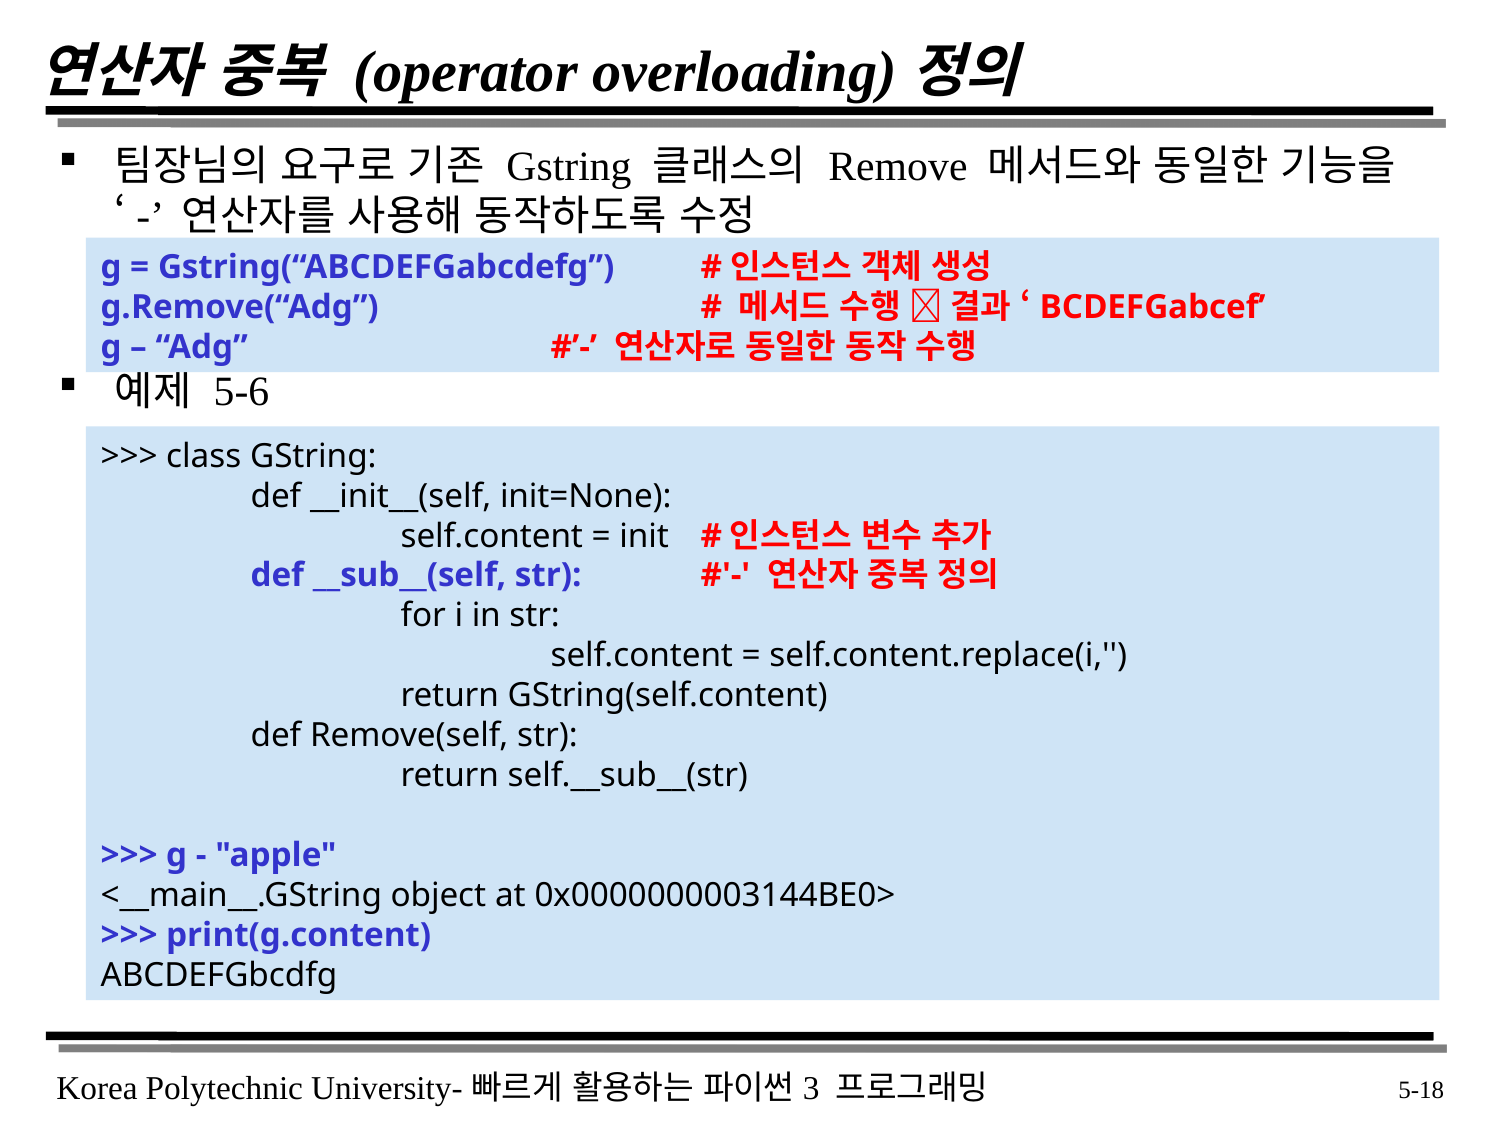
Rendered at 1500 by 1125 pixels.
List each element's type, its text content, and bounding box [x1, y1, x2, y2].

text_box 팀장님의 요구로 기존 Gstring 클래스의 Remove 메서드와 동일한 기능을 ‘-’ 연산자를 사용해 동작하도록 수정 예제 5-6 [43, 131, 1450, 977]
text_box >>> class GString: def __init__(self, init=None): self.content = init #인스턴스 변수 추가 def __sub__(self, str): #'-' 연산자 중복 정의 for i in str: self.content = self.content.replace(i,'') return GString(self.content) def Remove(self, str): return self.__sub__(str) >>> g - "apple" <__main__.GString object at 0x0000000003144BE0> >>> print(g.content) ABCDEFGbcdfg [85, 426, 1440, 1001]
slide_number 5-18 [1333, 1066, 1460, 1115]
text_box [704, 189, 736, 266]
text_box g = Gstring(“ABCDEFGabcdefg”) #인스턴스 객체 생성 g.Remove(“Adg”) # 메서드 수행  결과 ‘BCDEFGabcef’ g – “Adg” #’-’ 연산자로 동일한 동작 수행 [85, 237, 1440, 373]
title 연산자 중복 (operator overloading)정의 [25, 25, 1301, 101]
